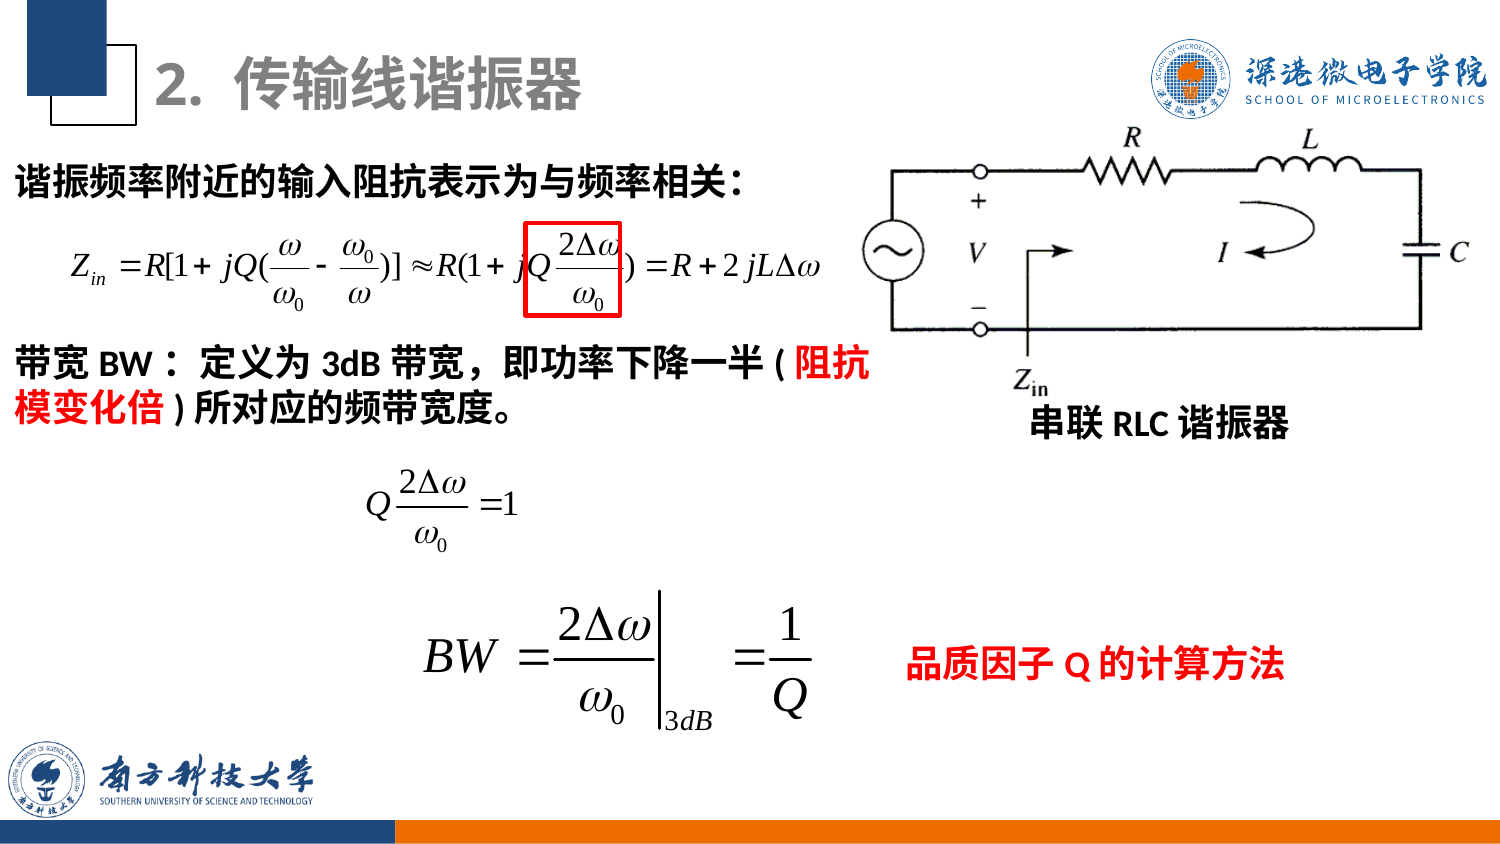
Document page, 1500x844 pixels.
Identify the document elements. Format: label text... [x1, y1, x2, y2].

picture [0, 739, 320, 820]
text_box 谐振频率附近的输入阻抗表示为与频率相关： [0, 150, 817, 210]
picture [845, 126, 1500, 406]
title 2. 传输线谐振器 [139, 39, 1397, 138]
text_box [359, 458, 523, 560]
text_box 品质因子Q的计算方法 [890, 632, 1382, 738]
picture [1397, 39, 1487, 119]
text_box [64, 223, 826, 320]
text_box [413, 579, 821, 743]
text_box 串联RLC谐振器 [938, 415, 1471, 452]
